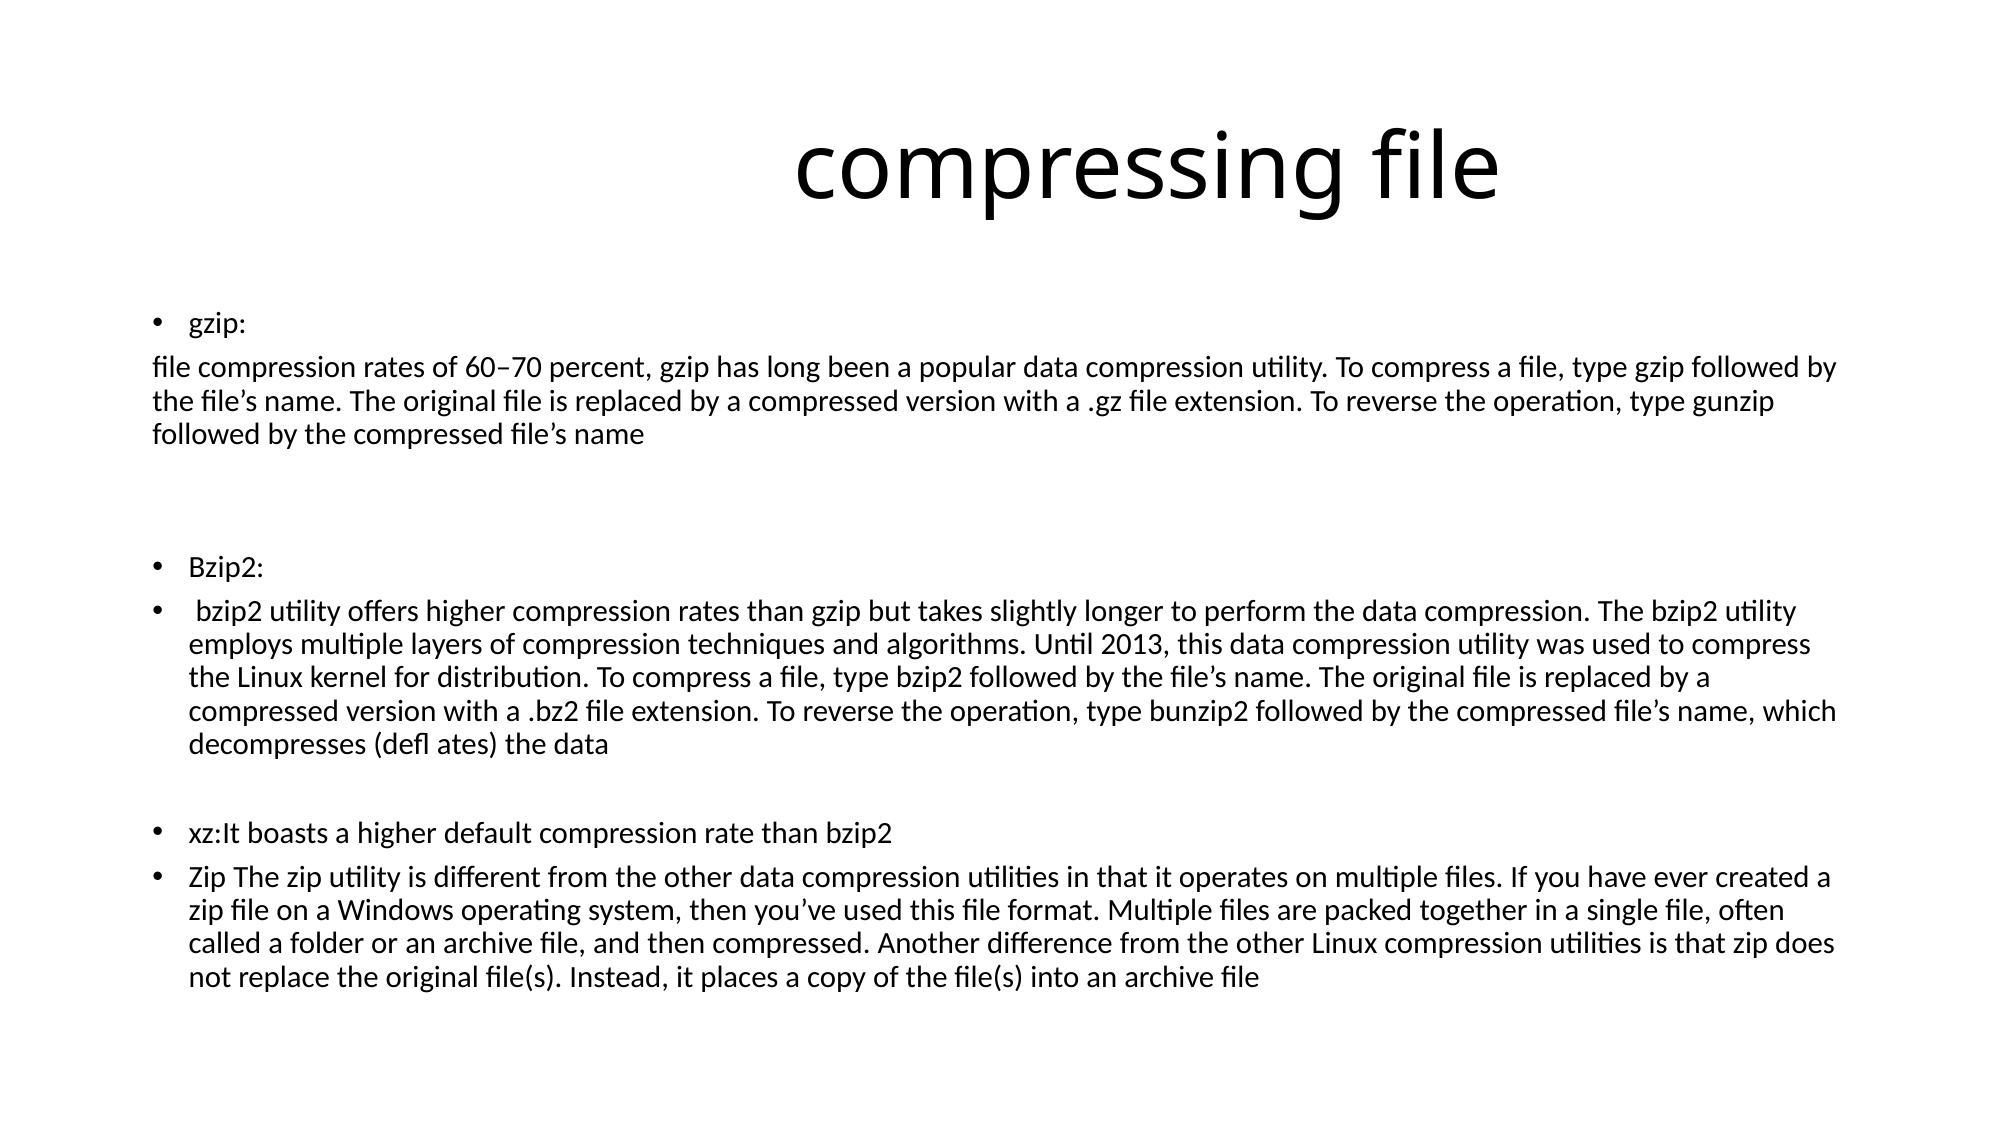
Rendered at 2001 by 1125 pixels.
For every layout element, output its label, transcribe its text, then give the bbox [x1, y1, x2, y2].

title compressing file [137, 59, 1863, 278]
list gzip: file compression rates of 60–70 percent, gzip has long been a popular data compression utility. To compress a file, type gzip followed by the file’s name. The original file is replaced by a compressed version with a .gz file extension. To reverse the operation, type gunzip followed by the compressed file’s name Bzip2: bzip2 utility offers higher compression rates than gzip but takes slightly longer to perform the data compression. The bzip2 utility employs multiple layers of compression techniques and algorithms. Until 2013, this data compression utility was used to compress the Linux kernel for distribution. To compress a file, type bzip2 followed by the file’s name. The original file is replaced by a compressed version with a .bz2 file extension. To reverse the operation, type bunzip2 followed by the compressed file’s name, which decompresses (defl ates) the data xz:It boasts a higher default compression rate than bzip2 Zip The zip utility is different from the other data compression utilities in that it operates on multiple files. If you have ever created a zip file on a Windows operating system, then you’ve used this file format. Multiple files are packed together in a single file, often called a folder or an archive file, and then compressed. Another difference from the other Linux compression utilities is that zip does not replace the original file(s). Instead, it places a copy of the file(s) into an archive file [137, 299, 1863, 1014]
